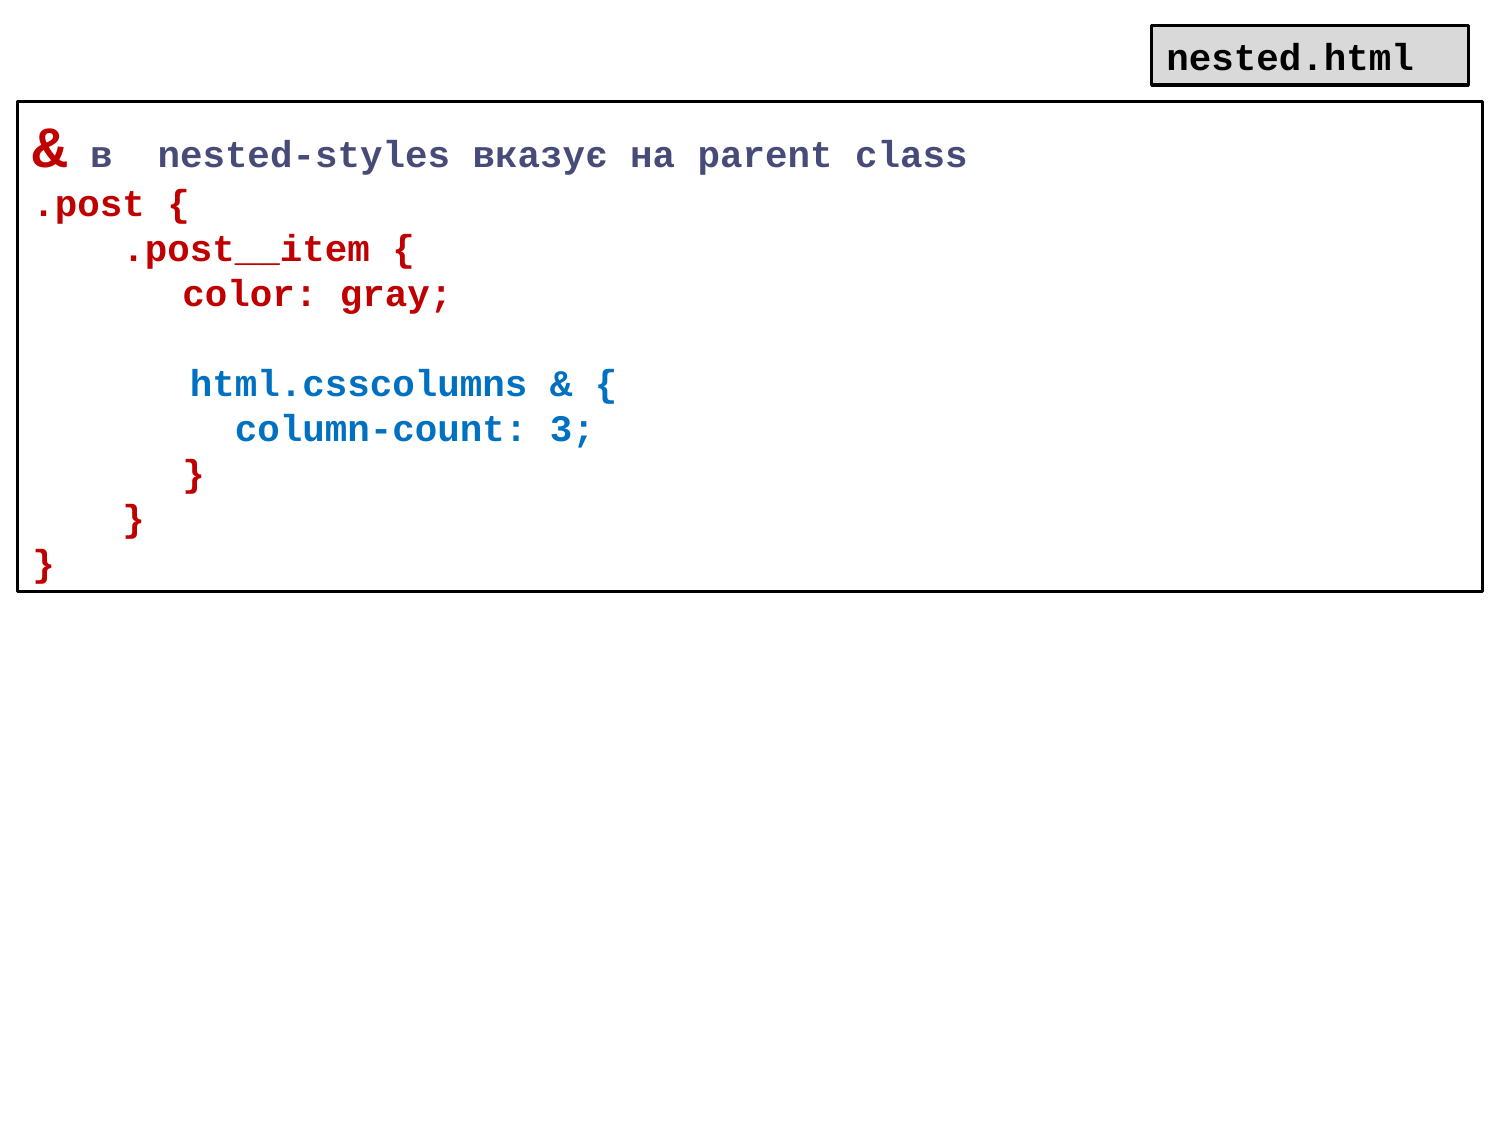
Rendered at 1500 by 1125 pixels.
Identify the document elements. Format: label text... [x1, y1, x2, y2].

text_box & в nested-styles вказує на parent class .post { .post__item { color: gray; html.csscolumns & { column-count: 3; } } } [17, 101, 1483, 592]
text_box nested.html [1151, 25, 1469, 85]
